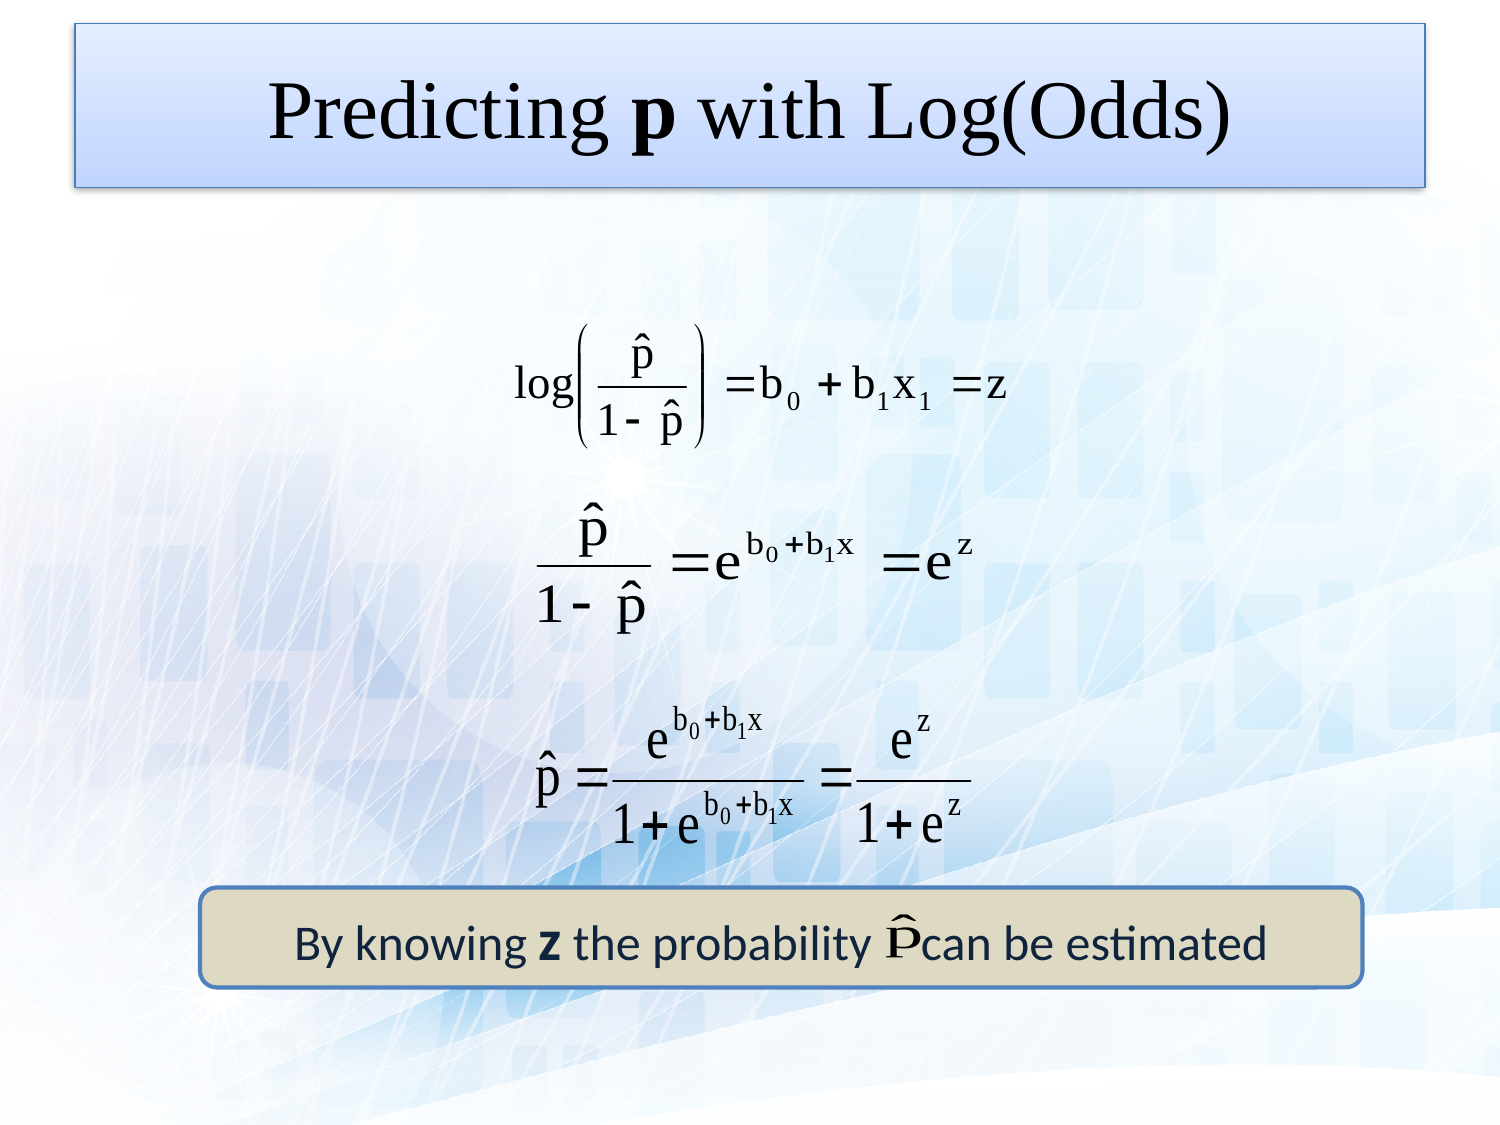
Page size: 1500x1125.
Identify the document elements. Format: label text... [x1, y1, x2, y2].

picture [0, 163, 1500, 1125]
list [507, 316, 1016, 458]
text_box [872, 904, 938, 968]
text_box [527, 691, 983, 856]
title Predicting p with Log(Odds) [74, 23, 1426, 162]
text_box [527, 491, 985, 645]
